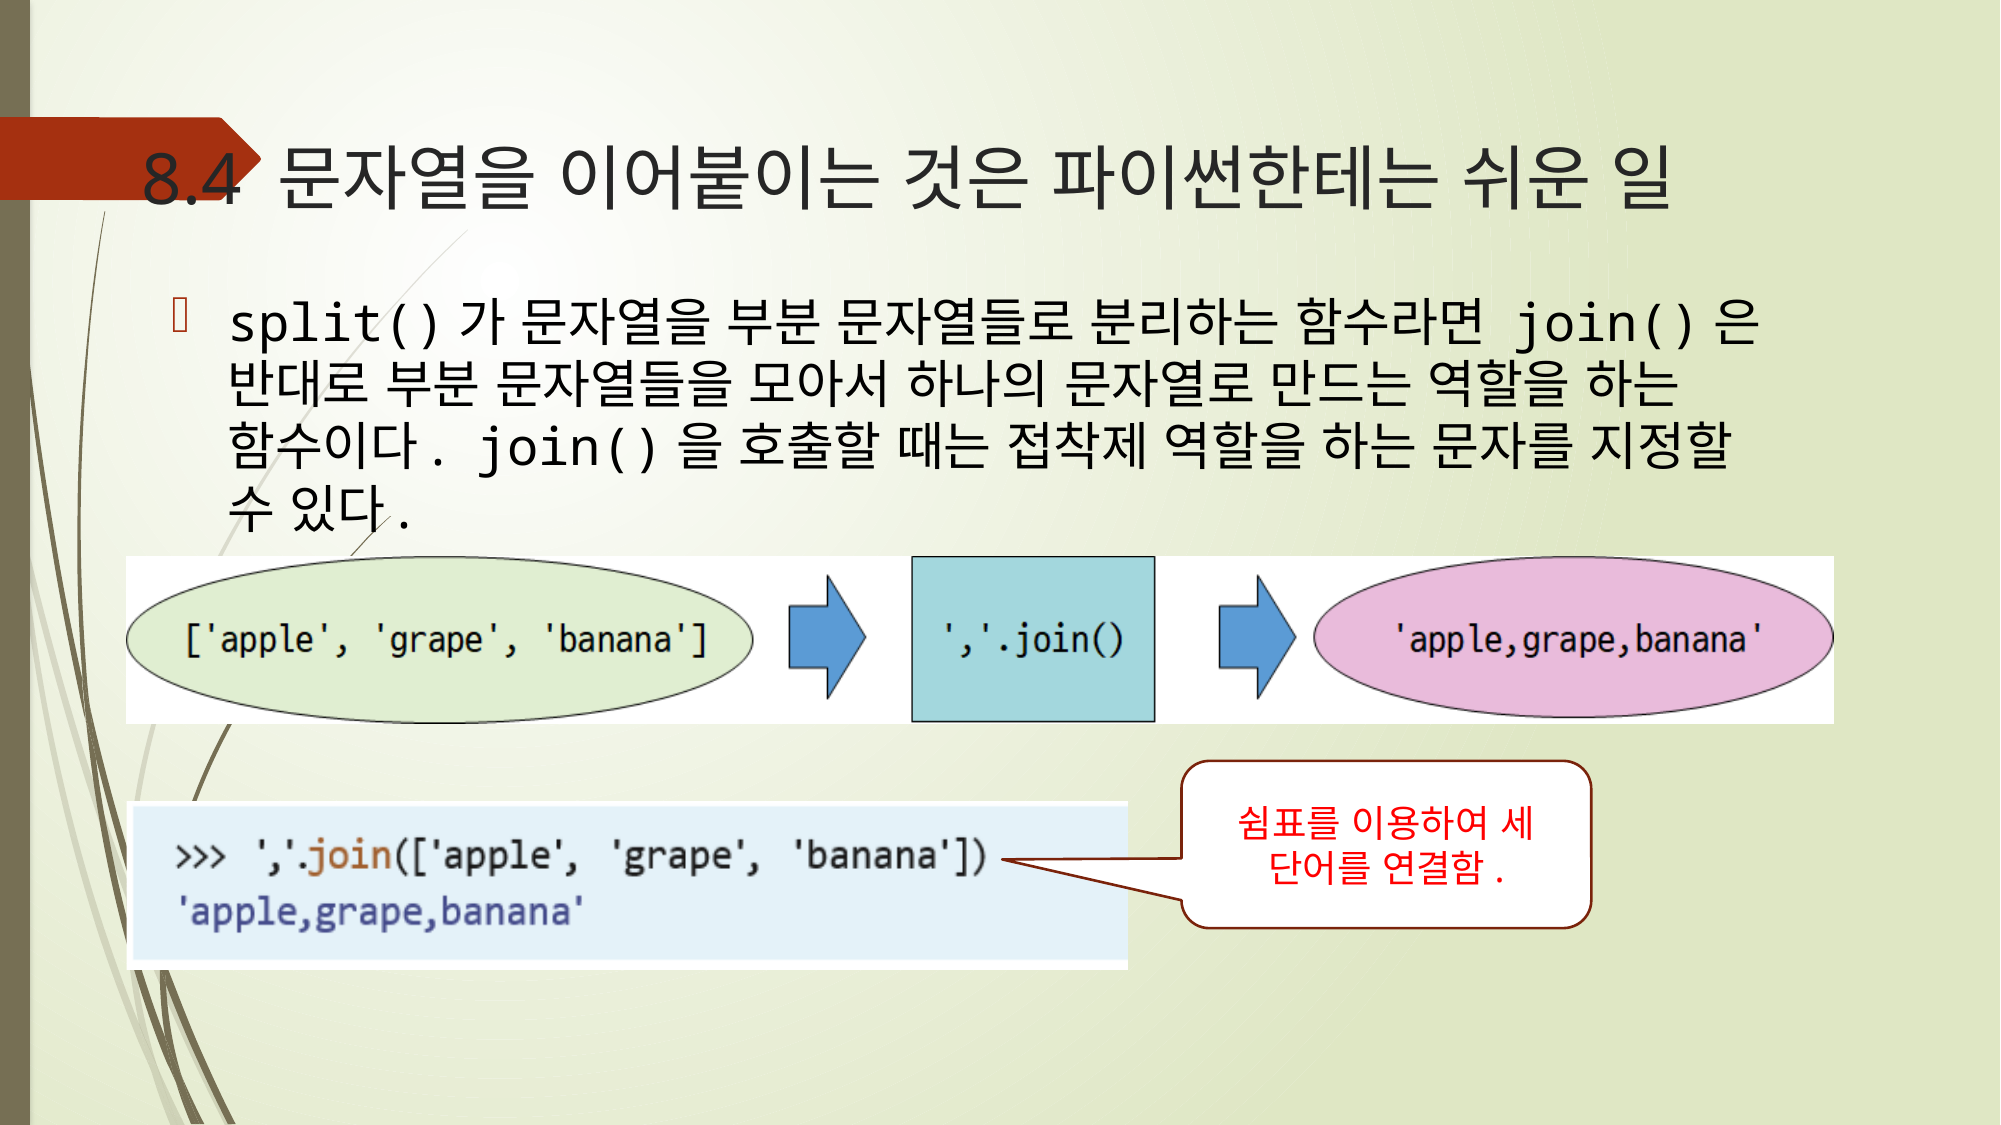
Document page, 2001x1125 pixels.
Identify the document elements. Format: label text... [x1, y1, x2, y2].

list split()가 문자열을 부분 문자열들로 분리하는 함수라면 join()은 반대로 부분 문자열들을 모아서 하나의 문자열로 만드는 역할을 하는 함수이다. join()을 호출할 때는 접착제 역할을 하는 문자를 지정할 수 있다. [156, 281, 1791, 552]
picture [126, 801, 1129, 970]
text_box 쉼표를 이용하여 세 단어를 연결함. [1133, 759, 1593, 930]
picture [126, 556, 1835, 725]
title 8.4 문자열을 이어붙이는 것은 파이썬한테는 쉬운 일 [126, 110, 1842, 243]
